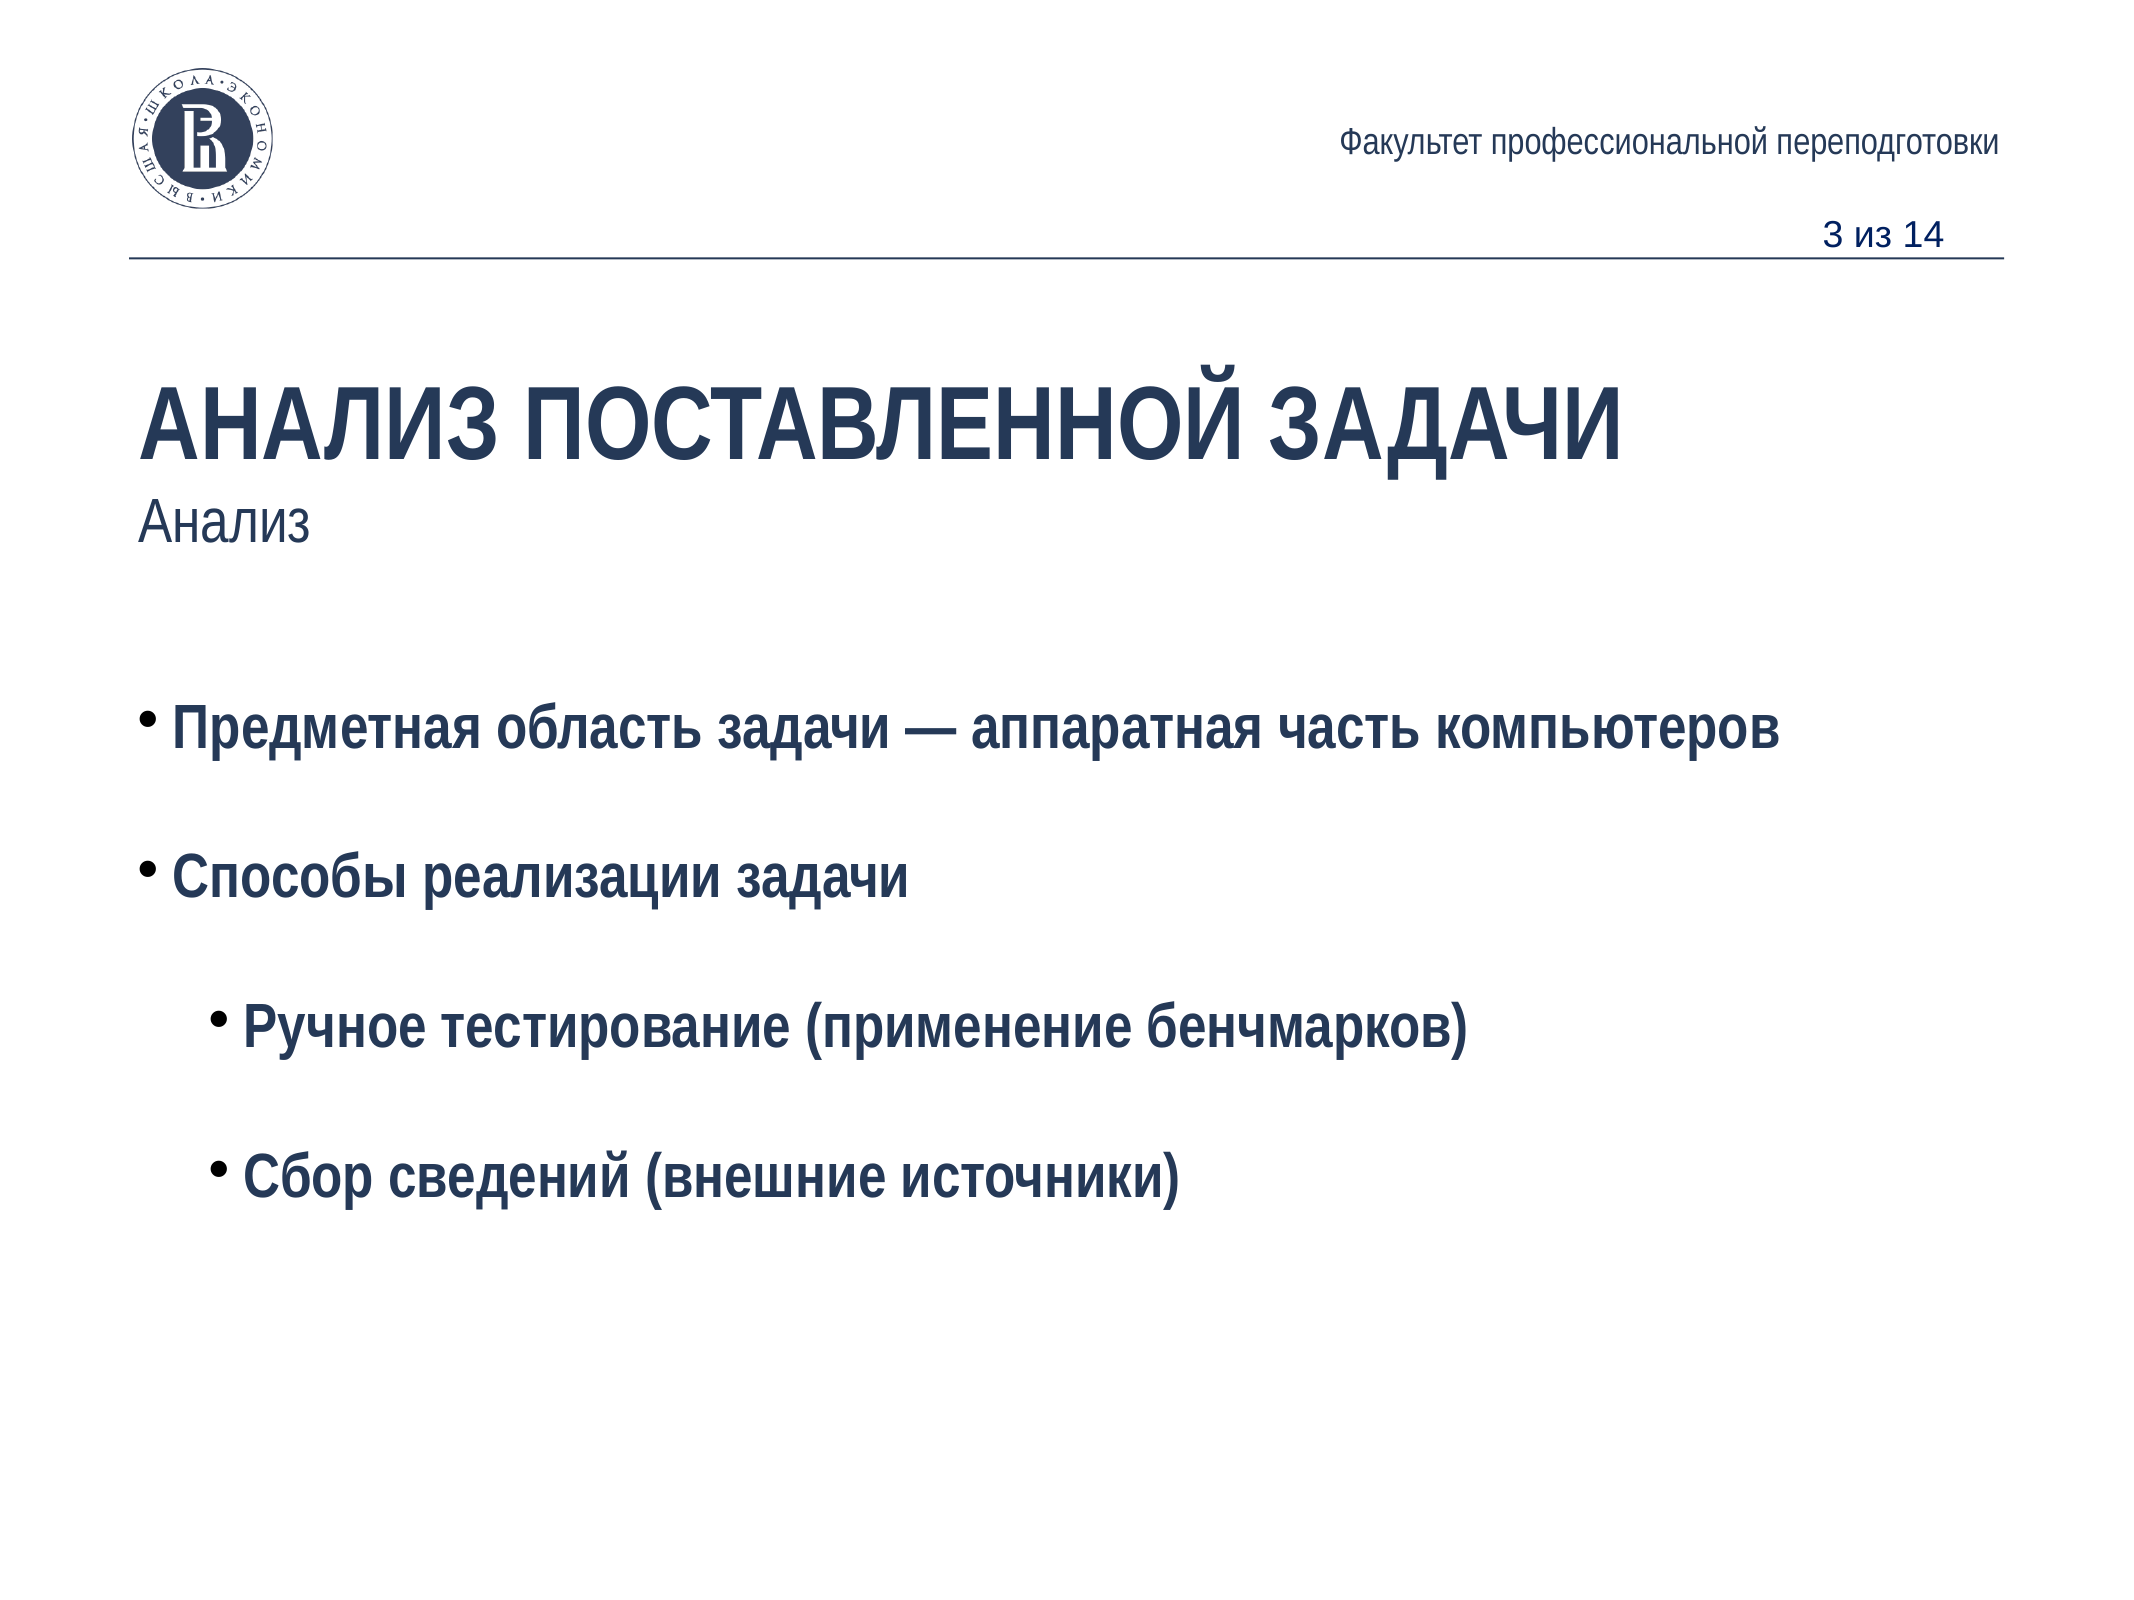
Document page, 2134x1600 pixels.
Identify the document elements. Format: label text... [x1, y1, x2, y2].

picture [131, 68, 273, 209]
text_box 3 из 14 [1761, 206, 2006, 260]
text_box Анализ поставленной задачи Анализ [130, 346, 2006, 617]
text_box Факультет профессиональной переподготовки [682, 108, 2009, 171]
text_box Предметная область задачи — аппаратная часть компьютеров Способы реализации задачи Ручное тестирование (применение бенчмарков) Сбор сведений (внешние источники) [129, 602, 2005, 1418]
